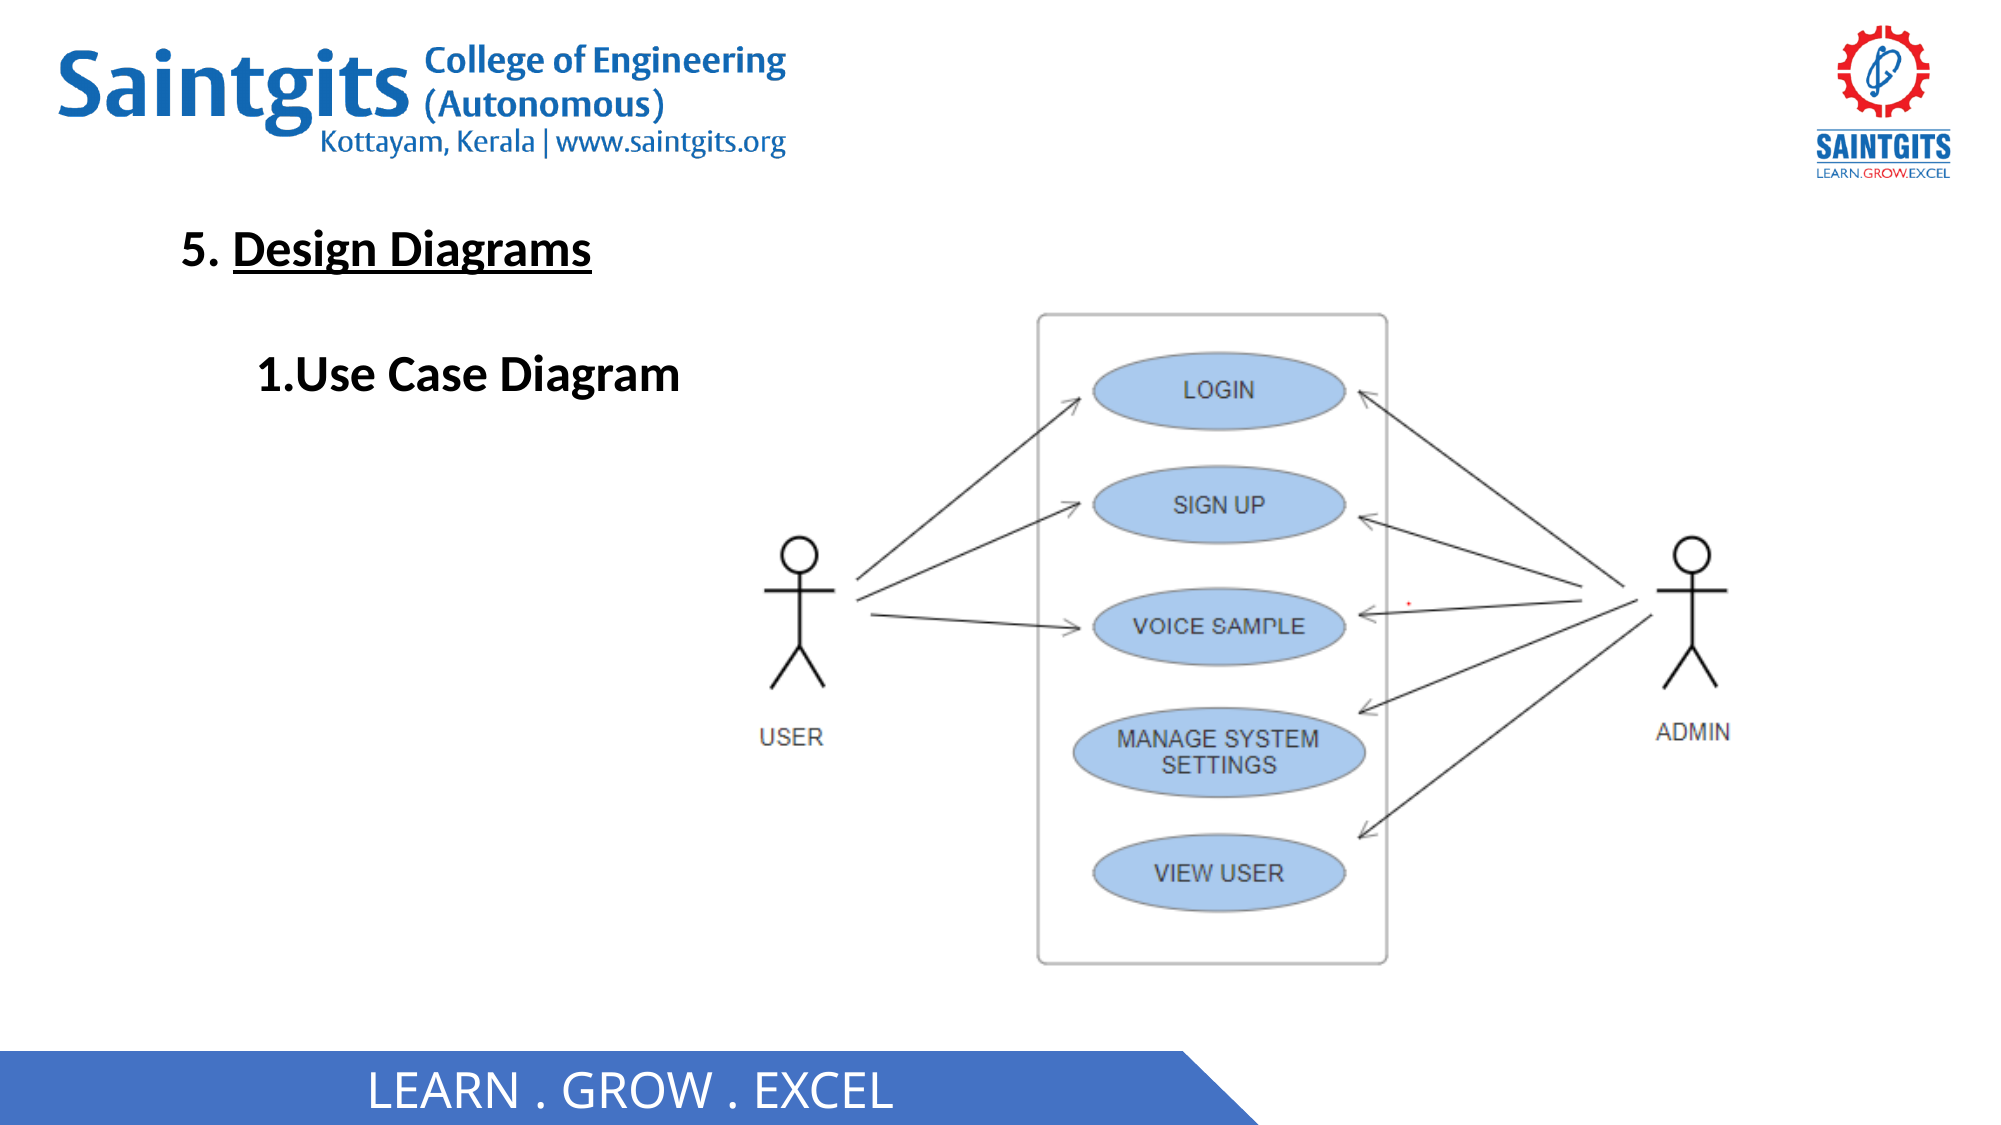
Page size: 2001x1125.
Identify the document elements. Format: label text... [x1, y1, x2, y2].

picture [702, 287, 1755, 985]
text_box LEARN . GROW . EXCEL [0, 1051, 1259, 1125]
picture [1816, 25, 1951, 179]
picture [49, 35, 792, 170]
text_box 5. Design Diagrams 1.Use Case Diagram [165, 207, 1755, 1035]
